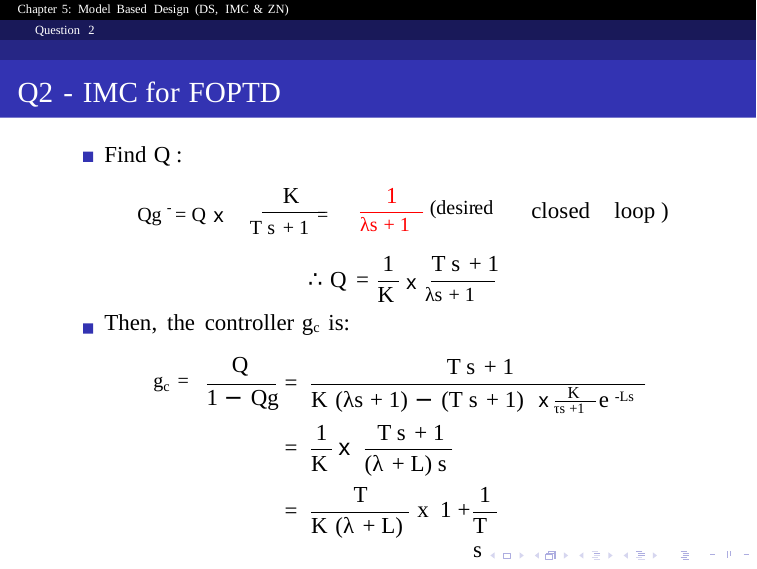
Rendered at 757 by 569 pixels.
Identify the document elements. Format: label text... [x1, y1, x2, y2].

text_box [0, 60, 756, 118]
text_box K (λ + L) [308, 514, 414, 542]
text_box Q2 - IMC for FOPTD [15, 77, 291, 112]
text_box [83, 323, 94, 334]
text_box loop ) [612, 198, 670, 226]
text_box K [280, 183, 306, 198]
text_box = x [282, 436, 364, 470]
text_box = [282, 370, 308, 398]
text_box T s + 1 x λs + 1 [403, 252, 504, 311]
text_box [546, 552, 554, 560]
text_box [0, 0, 756, 20]
text_box [563, 552, 569, 559]
text_box Chapter 5: Model Based Design (DS, IMC & ZN) [15, 2, 297, 19]
text_box x τs +1 [536, 395, 610, 423]
text_box T s + 1 [444, 355, 516, 383]
text_box closed [529, 198, 595, 226]
text_box gc = [151, 370, 204, 400]
text_box T s [471, 514, 501, 542]
text_box K [375, 283, 401, 311]
text_box x 1 + [415, 497, 478, 525]
text_box K (λ + L) s [308, 451, 457, 479]
text_box ∴ Q = Then, the controller gc is: Q [102, 267, 371, 383]
text_box Find Q : [102, 142, 186, 170]
text_box [0, 40, 756, 60]
text_box Qg - = Q x T s + 1 = [135, 198, 357, 242]
text_box [0, 20, 756, 40]
text_box K [565, 383, 586, 395]
text_box 1 [380, 252, 400, 280]
text_box 1 [384, 183, 403, 198]
text_box 1 − Qg [204, 386, 281, 420]
text_box 1 [477, 483, 497, 511]
text_box e -Ls [596, 386, 649, 416]
text_box [83, 151, 94, 162]
text_box K (λs + 1) − (T s + 1) [308, 388, 532, 423]
text_box = [282, 498, 308, 526]
text_box Question 2 [33, 22, 98, 39]
text_box 1 T s + 1 [313, 420, 446, 448]
text_box (desired λs + 1 [357, 198, 513, 242]
text_box T [351, 483, 369, 511]
